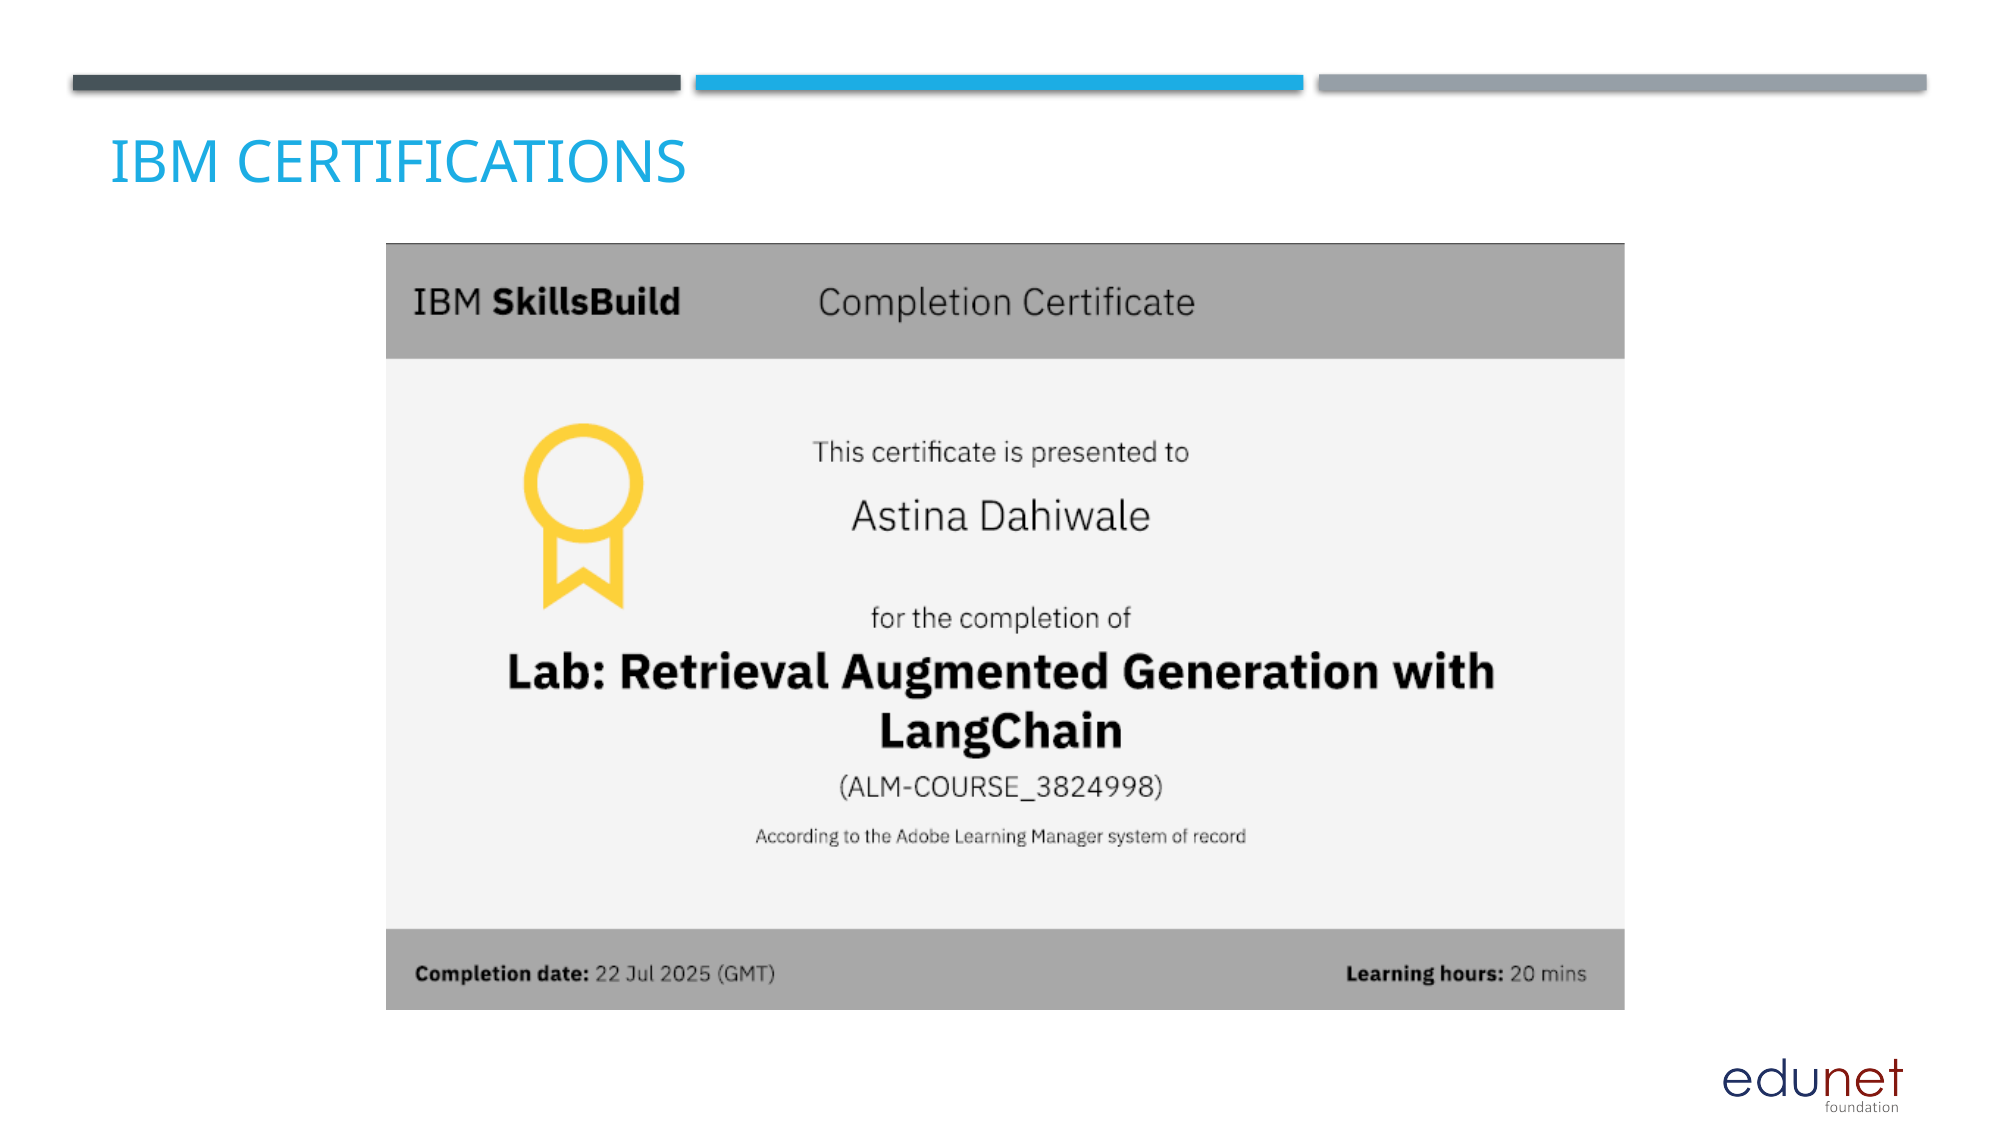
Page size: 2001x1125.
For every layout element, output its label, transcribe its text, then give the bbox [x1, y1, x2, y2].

title IBM Certifications [95, 115, 1905, 203]
picture [1719, 1056, 1905, 1116]
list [385, 242, 1626, 1011]
